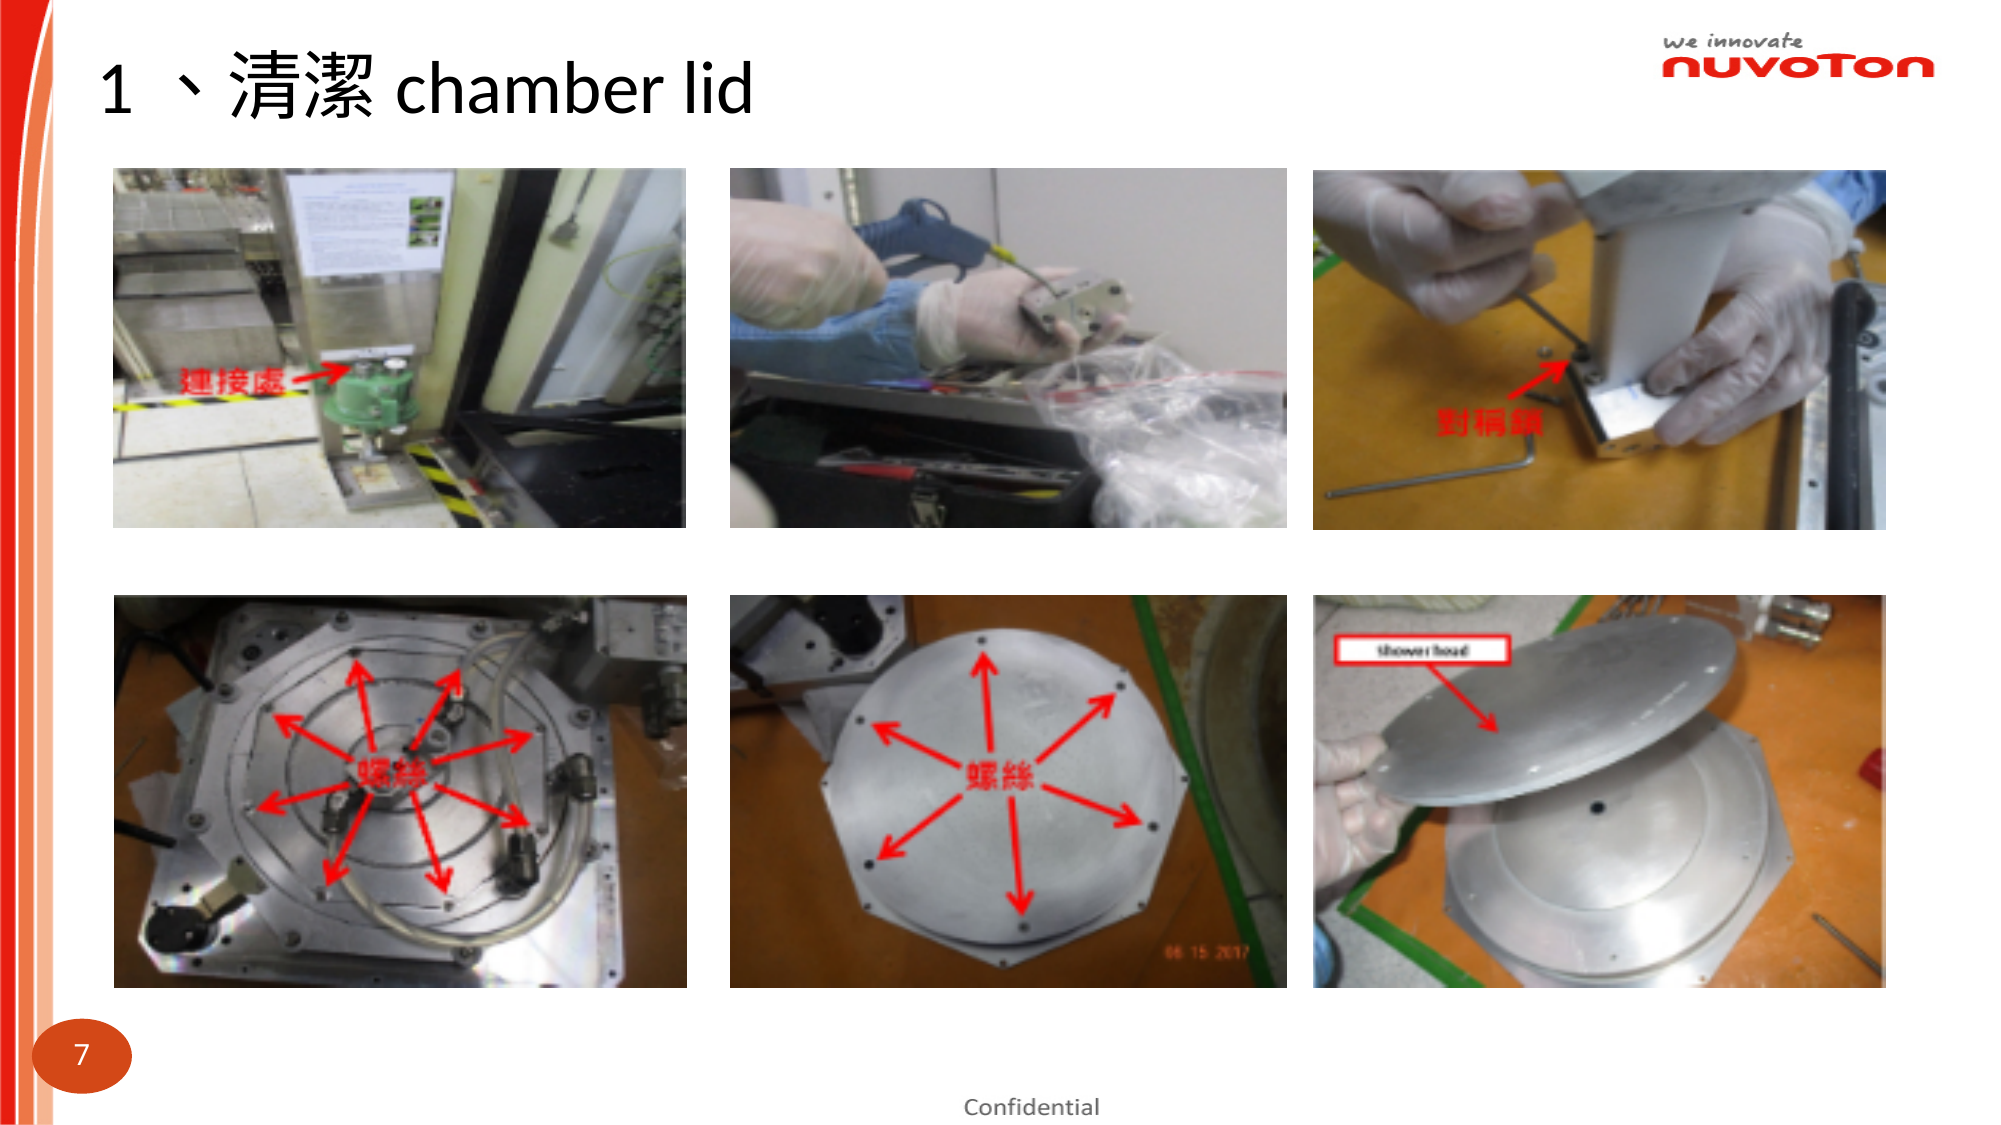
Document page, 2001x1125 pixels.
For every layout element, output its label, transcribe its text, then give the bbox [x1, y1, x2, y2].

text_box 1、清潔chamber lid [81, 31, 791, 136]
slide_number 7 [31, 1018, 132, 1094]
picture [0, 0, 2000, 1125]
